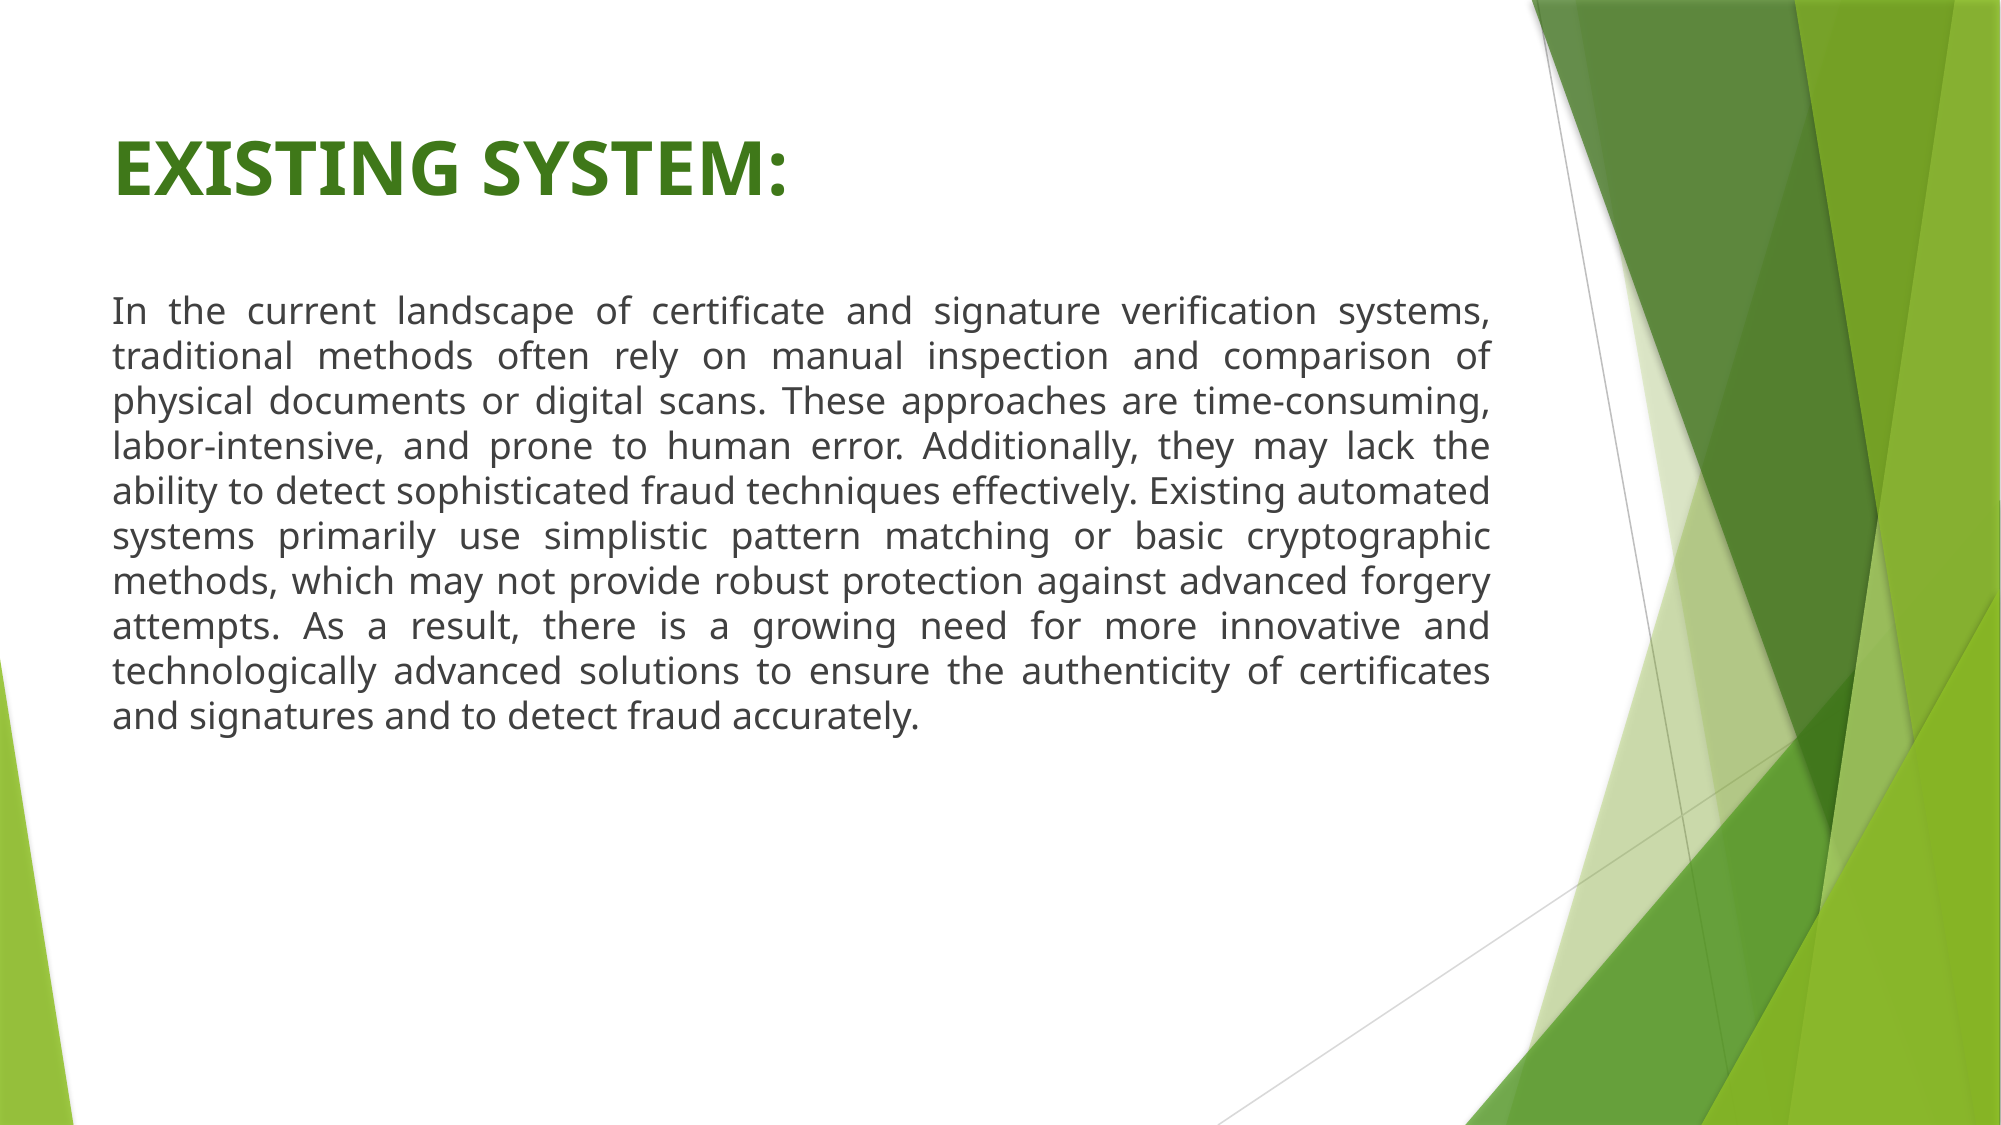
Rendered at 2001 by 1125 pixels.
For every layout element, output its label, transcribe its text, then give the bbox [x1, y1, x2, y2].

title EXISTING SYSTEM: [97, 112, 1508, 279]
list In the current landscape of certificate and signature verification systems, traditional methods often rely on manual inspection and comparison of physical documents or digital scans. These approaches are time-consuming, labor-intensive, and prone to human error. Additionally, they may lack the ability to detect sophisticated fraud techniques effectively. Existing automated systems primarily use simplistic pattern matching or basic cryptographic methods, which may not provide robust protection against advanced forgery attempts. As a result, there is a growing need for more innovative and technologically advanced solutions to ensure the authenticity of certificates and signatures and to detect fraud accurately. [97, 279, 1508, 999]
